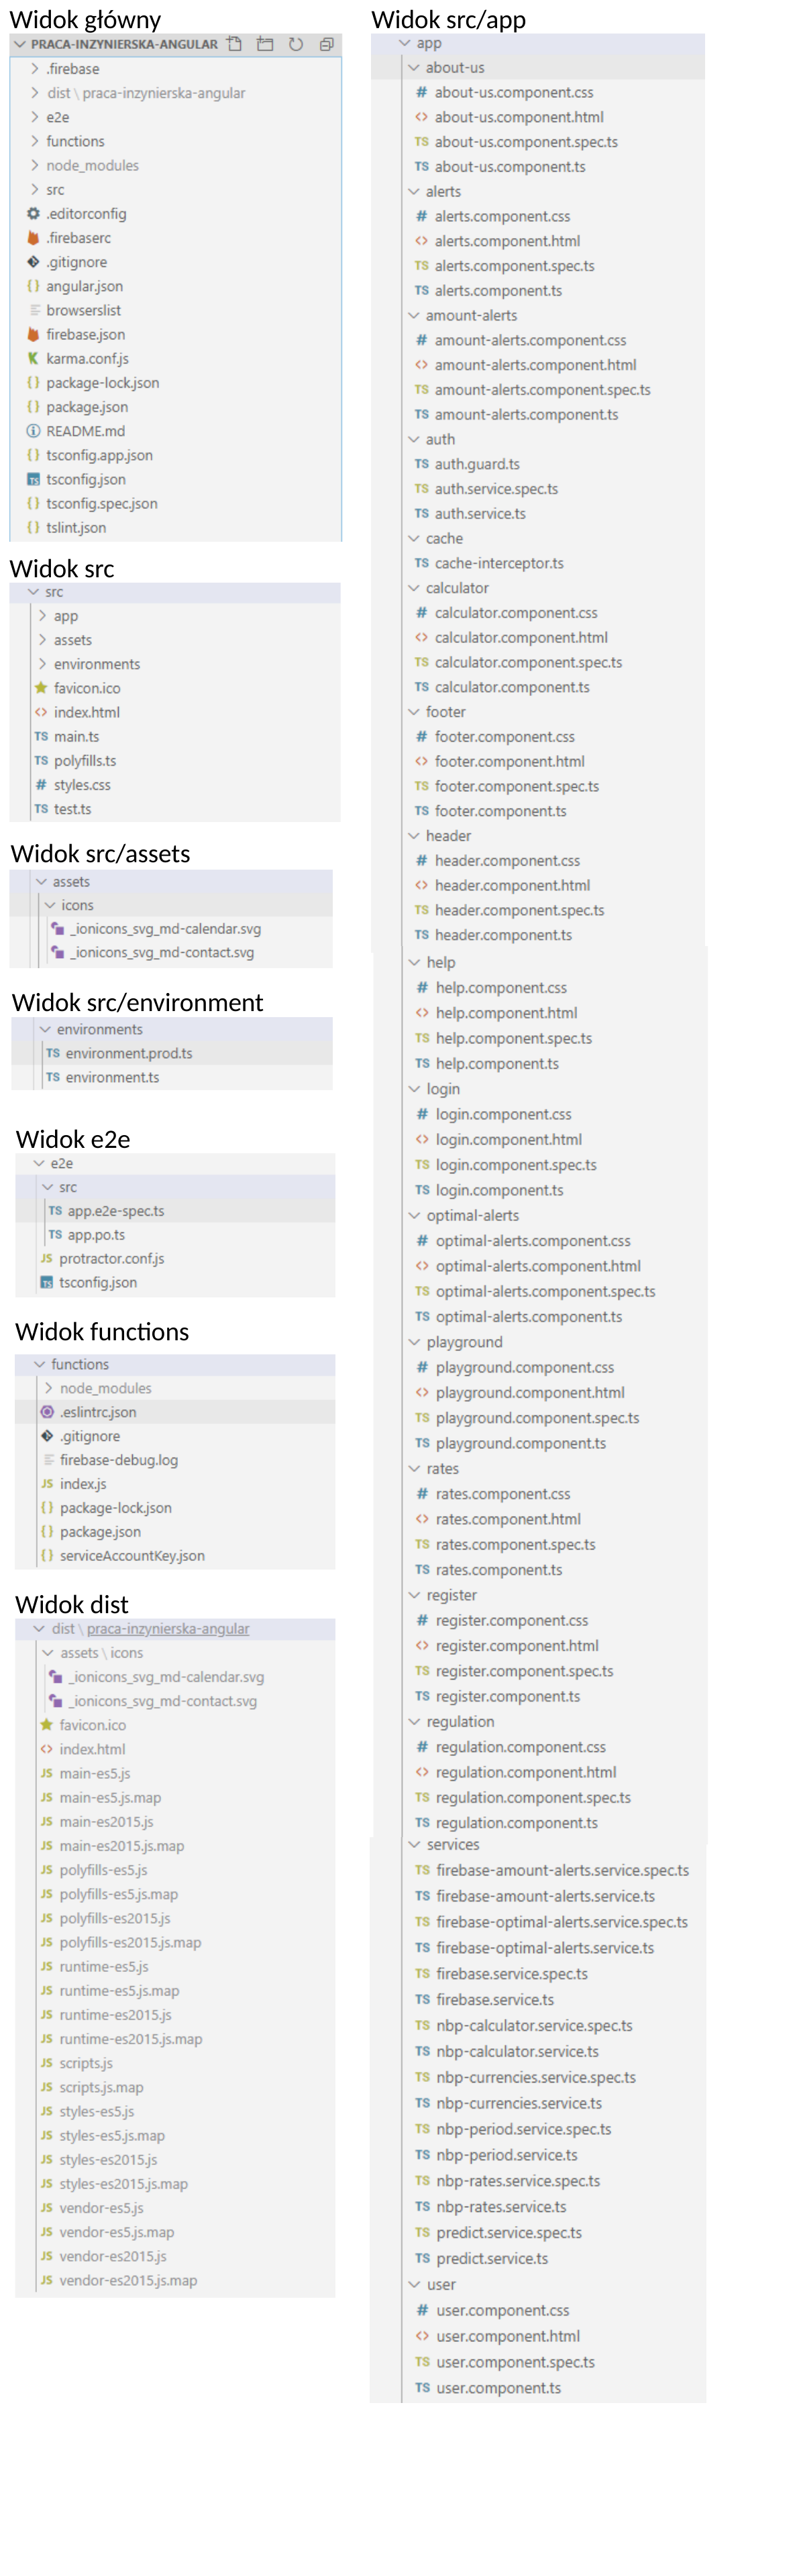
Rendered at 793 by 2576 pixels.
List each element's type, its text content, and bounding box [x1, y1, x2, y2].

text_box Widok functions [15, 1313, 209, 1346]
text_box Widok src/assets [10, 836, 204, 868]
picture [15, 1354, 335, 1570]
picture [11, 1016, 333, 1090]
text_box Widok src [9, 550, 203, 583]
text_box Widok src/environment [11, 985, 275, 1016]
text_box Widok e2e [15, 1122, 209, 1154]
picture [15, 1153, 335, 1297]
picture [9, 583, 344, 822]
text_box Widok dist [15, 1586, 209, 1619]
text_box Widok główny [9, 2, 203, 34]
text_box Widok src/app [371, 2, 565, 34]
picture [370, 34, 708, 2403]
picture [9, 34, 343, 542]
picture [15, 1619, 335, 2298]
picture [9, 870, 333, 968]
